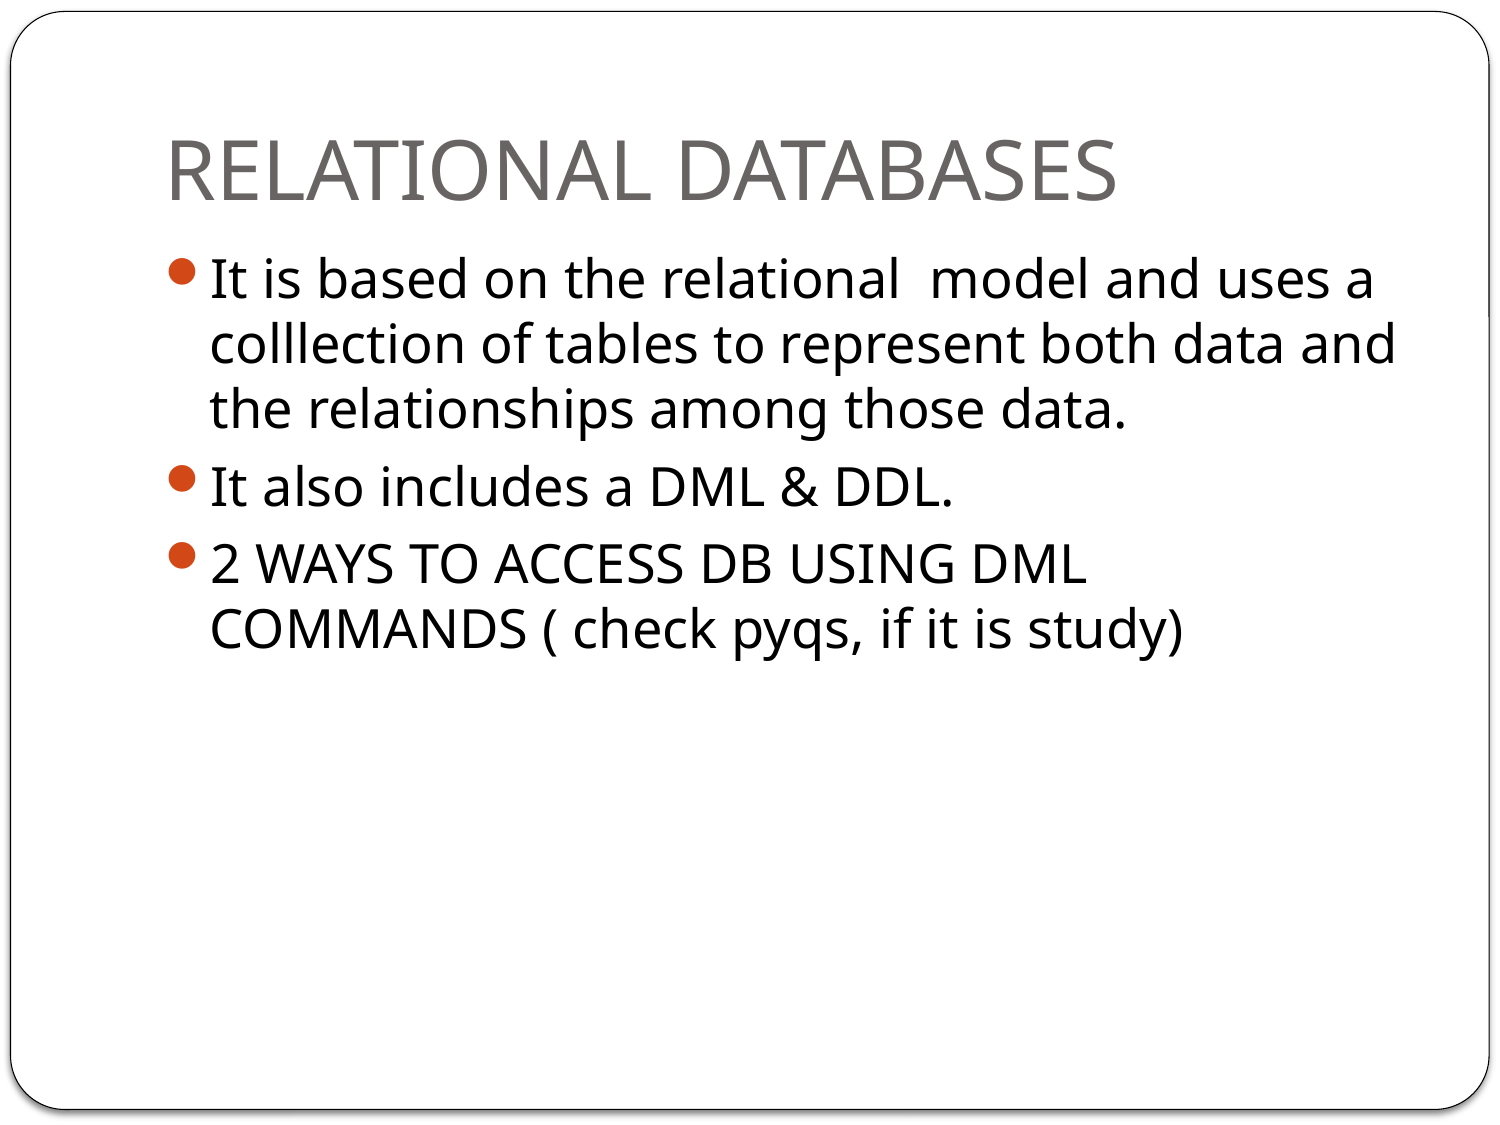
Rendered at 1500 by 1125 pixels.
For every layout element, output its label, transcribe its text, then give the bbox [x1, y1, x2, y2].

list It is based on the relational model and uses a colllection of tables to represent both data and the relationships among those data. It also includes a DML & DDL. 2 WAYS TO ACCESS DB USING DML COMMANDS ( check pyqs, if it is study) [150, 237, 1425, 988]
title RELATIONAL DATABASES [150, 45, 1425, 233]
